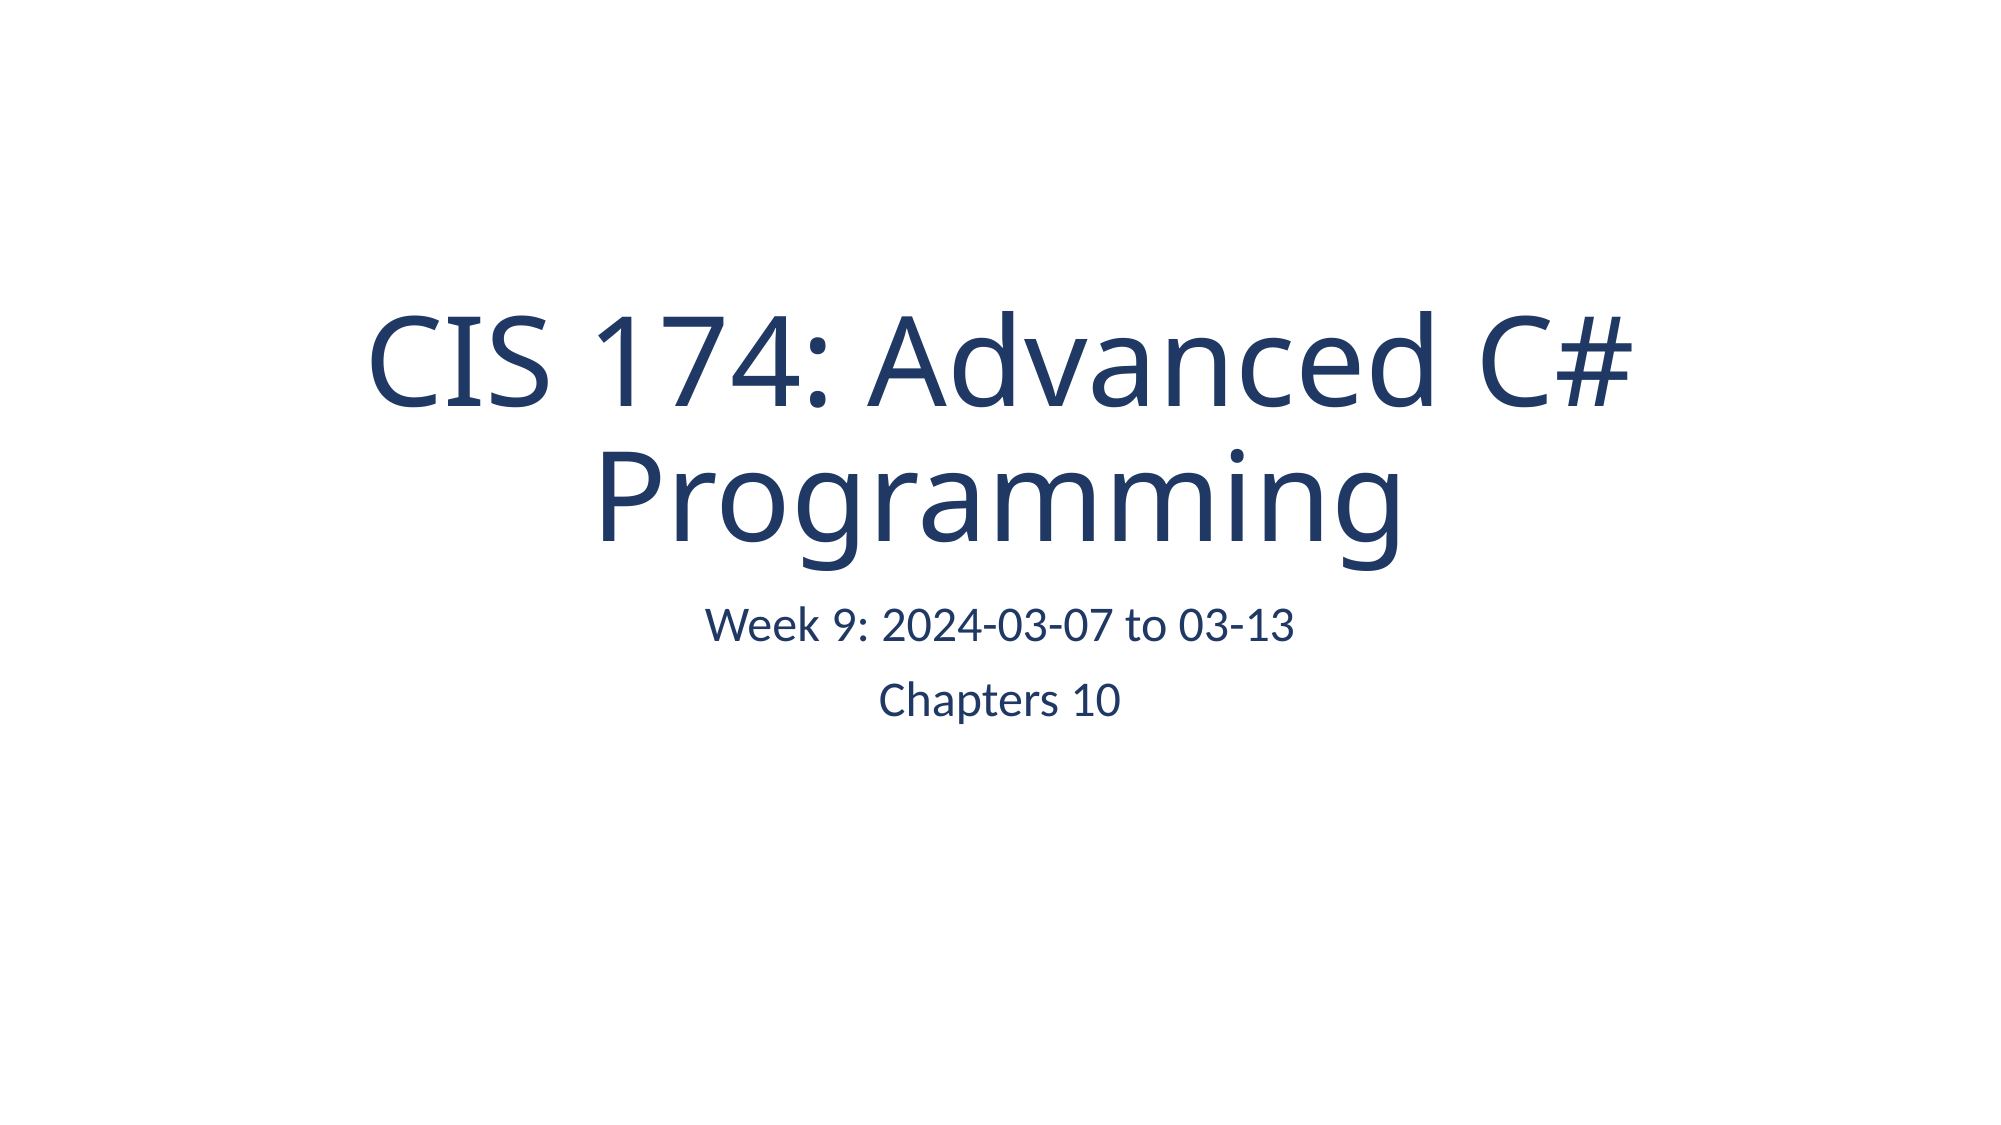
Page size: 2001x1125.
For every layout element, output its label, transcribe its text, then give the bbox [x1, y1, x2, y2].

subtitle Week 9: 2024-03-07 to 03-13 Chapters 10 [249, 590, 1750, 863]
title CIS 174: Advanced C# Programming [249, 184, 1750, 576]
